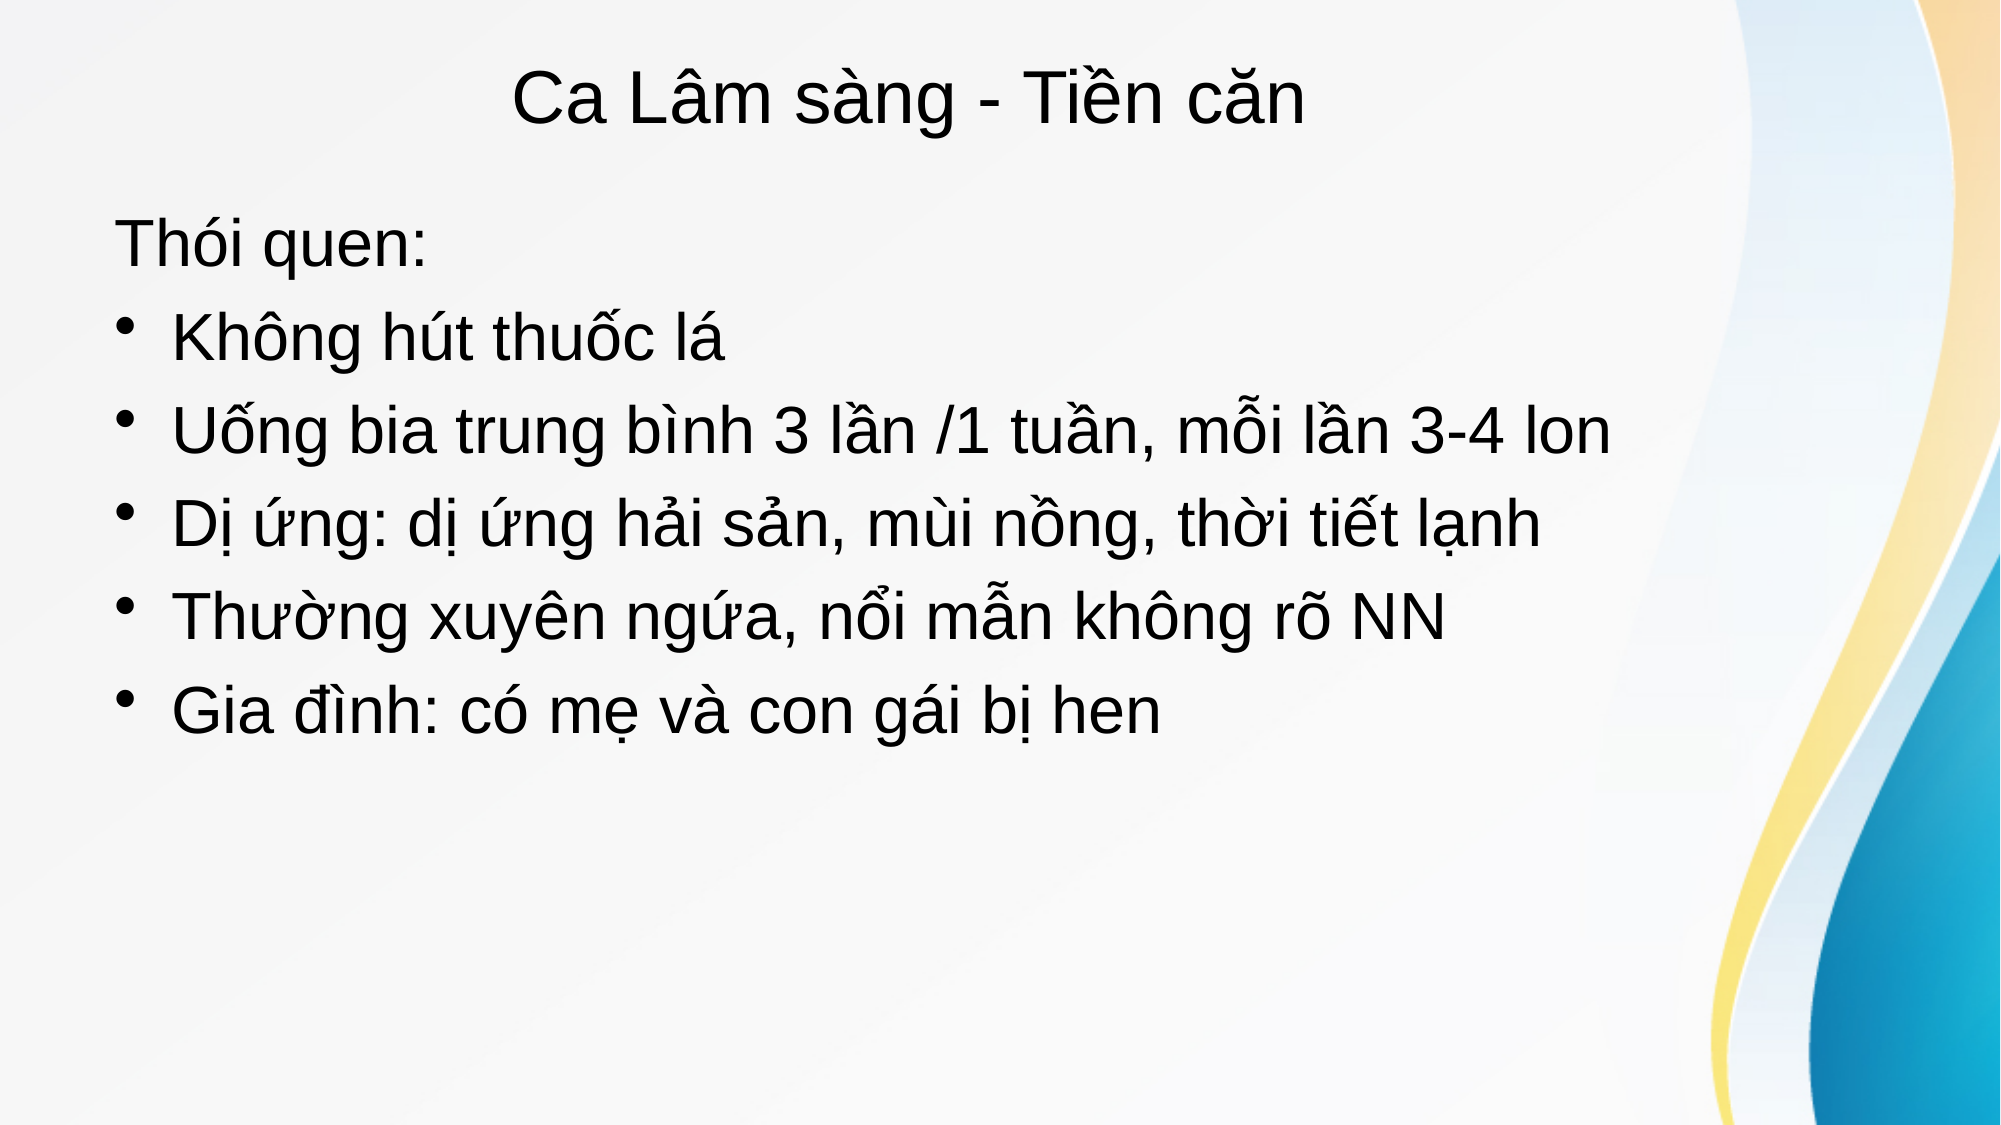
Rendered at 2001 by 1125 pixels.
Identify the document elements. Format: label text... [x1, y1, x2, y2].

picture [0, 0, 2001, 1125]
list Thói quen: Không hút thuốc lá Uống bia trung bình 3 lần /1 tuần, mỗi lần 3-4 lon Dị ứng: dị ứng hải sản, mùi nồng, thời tiết lạnh Thường xuyên ngứa, nổi mẫn không rõ NN Gia đình: có mẹ và con gái bị hen [99, 192, 1901, 1006]
title Ca Lâm sàng - Tiền căn [495, 24, 1501, 163]
